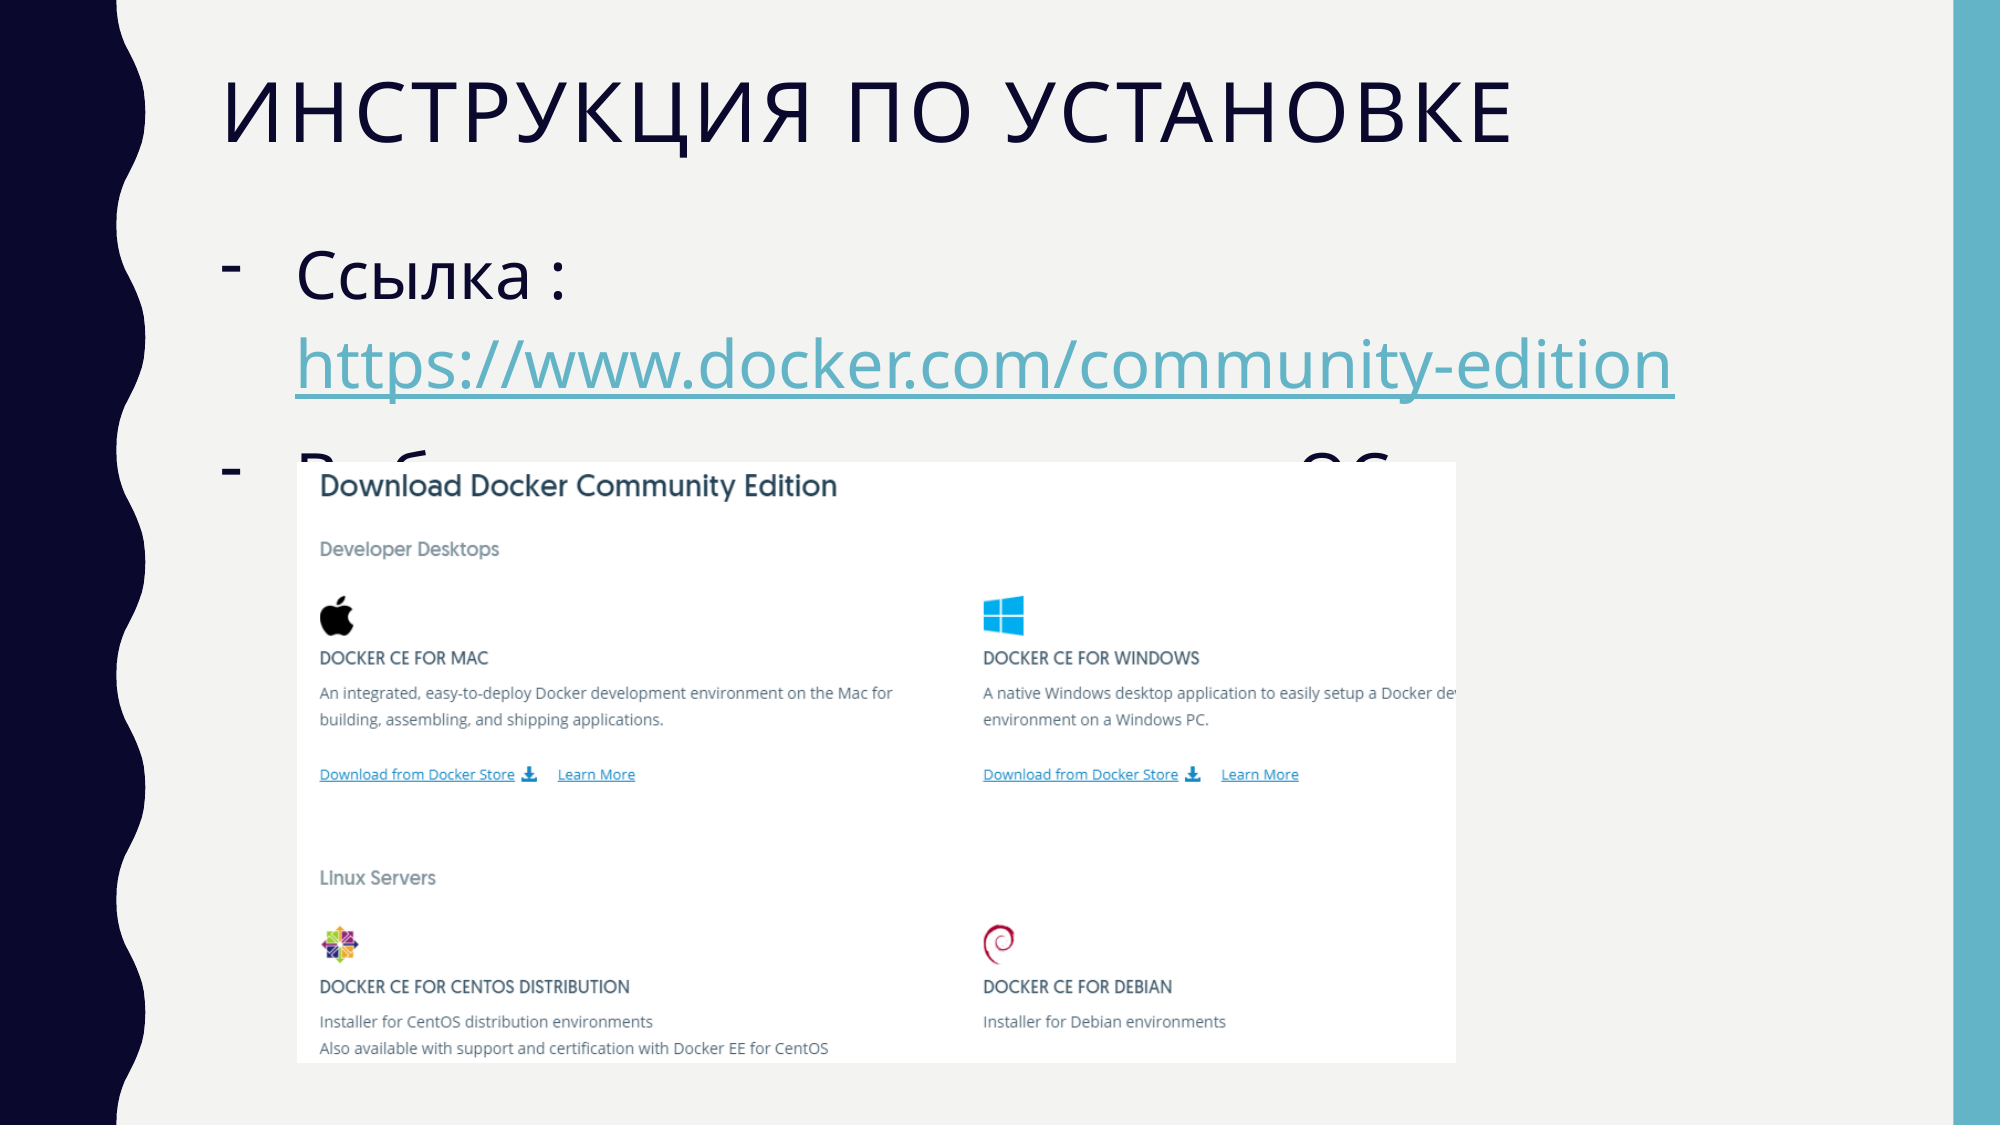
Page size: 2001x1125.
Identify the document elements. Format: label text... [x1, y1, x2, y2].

picture [297, 462, 1456, 1063]
list Ссылка : https://www.docker.com/community-edition Выбираем версию по нужную ОС [205, 217, 1875, 871]
title Инструкция по установке [205, 62, 1875, 217]
